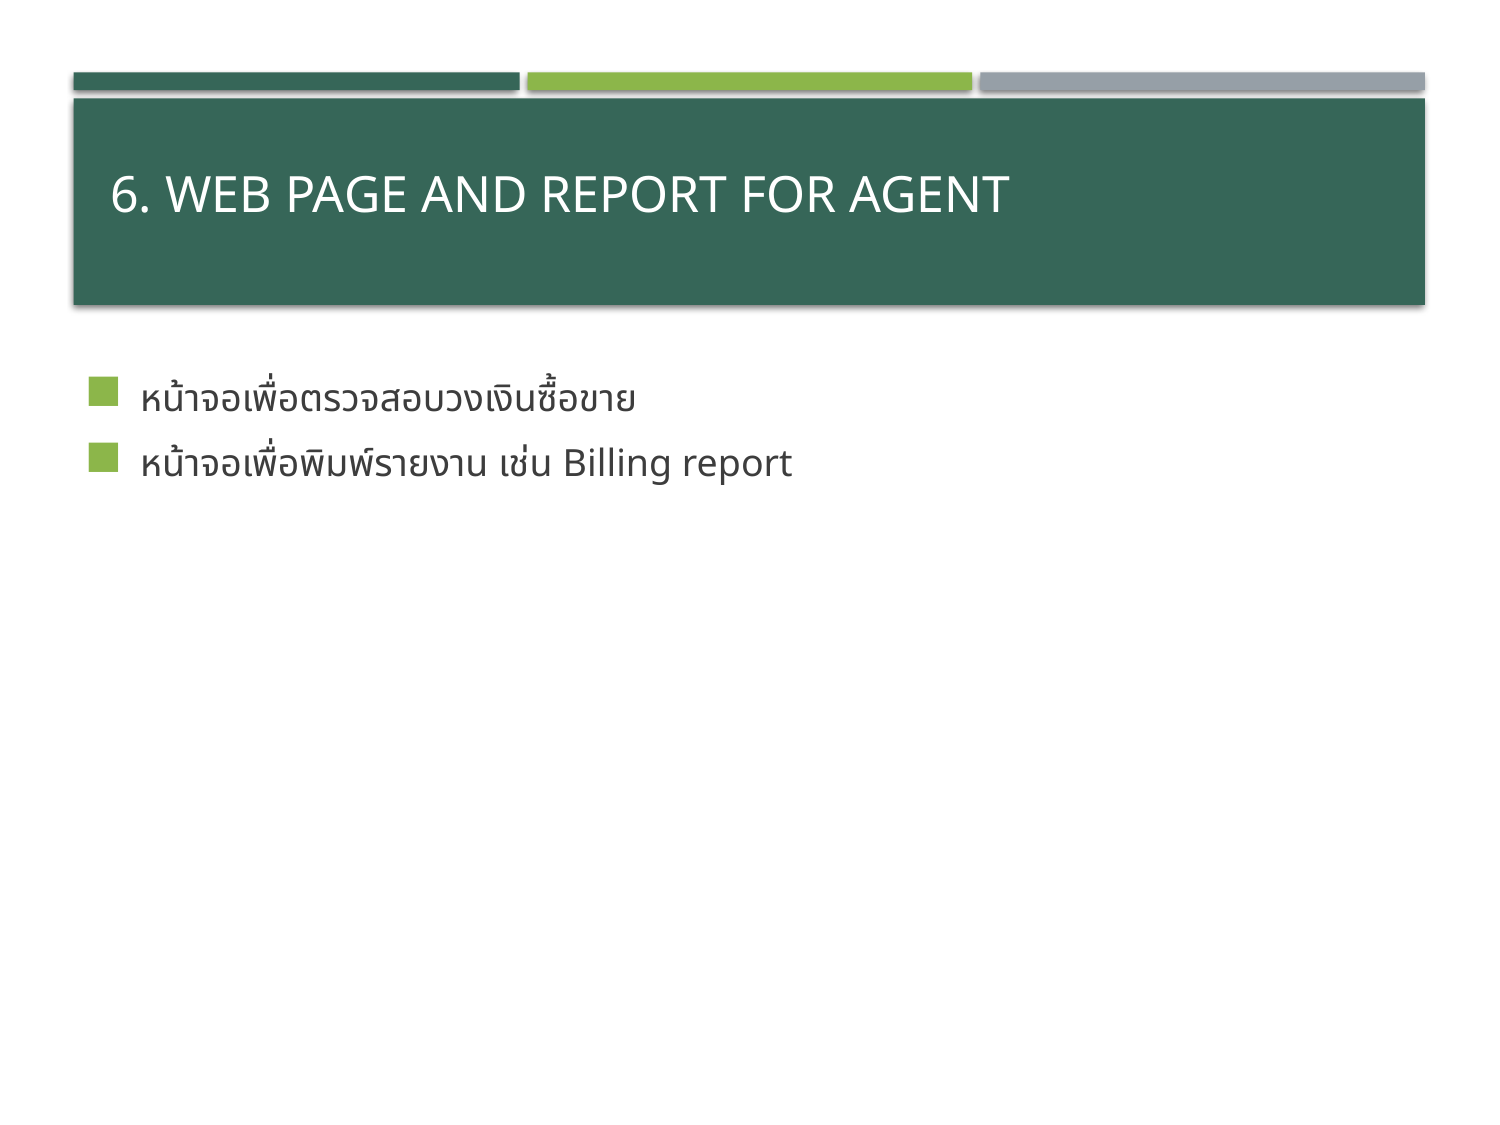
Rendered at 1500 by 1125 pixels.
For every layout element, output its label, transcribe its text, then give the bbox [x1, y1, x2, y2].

title 6. Web page and report for AGENT [95, 112, 1406, 291]
list หน้าจอเพื่อตรวจสอบวงเงินซื้อขาย หน้าจอเพื่อพิมพ์รายงาน เช่น Billing report [75, 324, 1386, 599]
